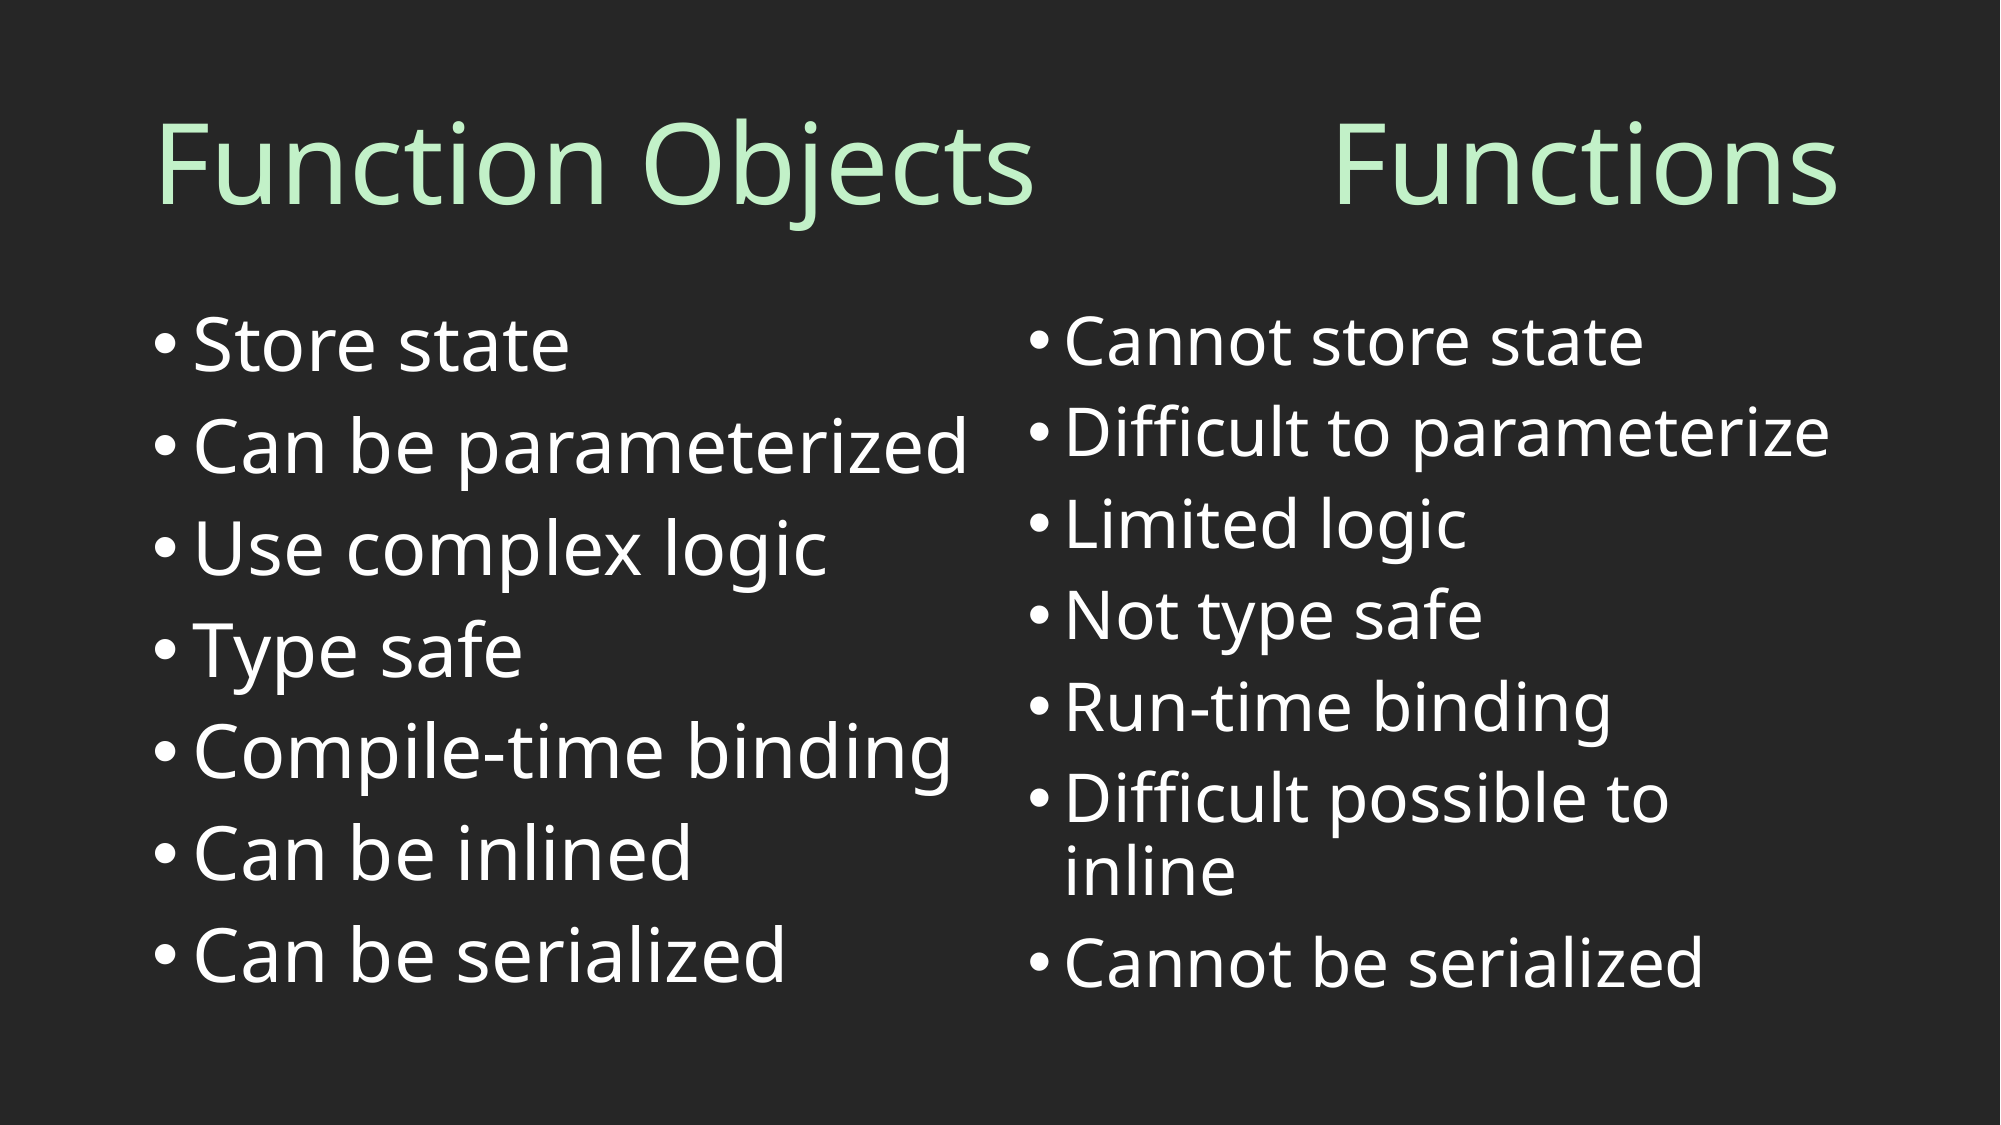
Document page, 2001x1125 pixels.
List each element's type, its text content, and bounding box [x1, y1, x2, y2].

title Function Objects Functions [137, 59, 1863, 278]
list Store state Can be parameterized Use complex logic Type safe Compile-time binding Can be inlined Can be serialized [137, 299, 988, 1014]
list Cannot store state Difficult to parameterize Limited logic Not type safe Run-time binding Difficult possible to inline Cannot be serialized [1012, 299, 1863, 1014]
